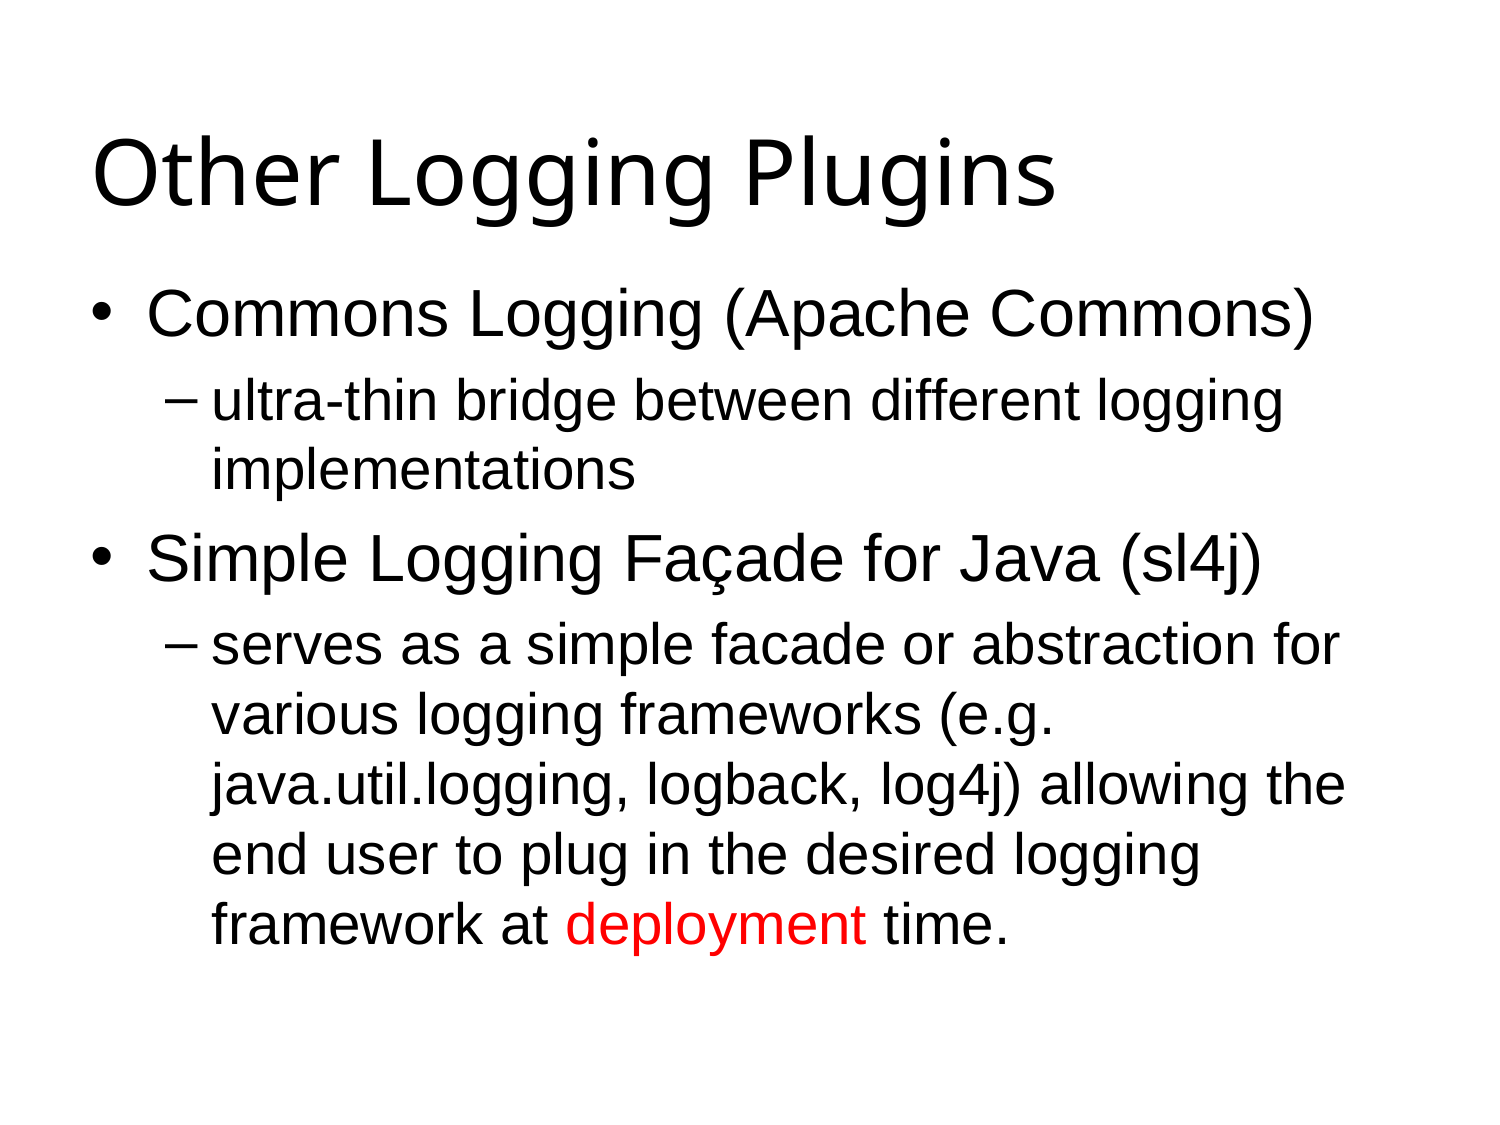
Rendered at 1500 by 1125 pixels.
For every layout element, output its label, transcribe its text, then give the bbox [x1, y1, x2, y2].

list Commons Logging (Apache Commons) ultra-thin bridge between different logging implementations Simple Logging Façade for Java (sl4j) serves as a simple facade or abstraction for various logging frameworks (e.g. java.util.logging, logback, log4j) allowing the end user to plug in the desired logging framework at deployment time. [74, 262, 1426, 1006]
title Other Logging Plugins [74, 74, 1426, 262]
